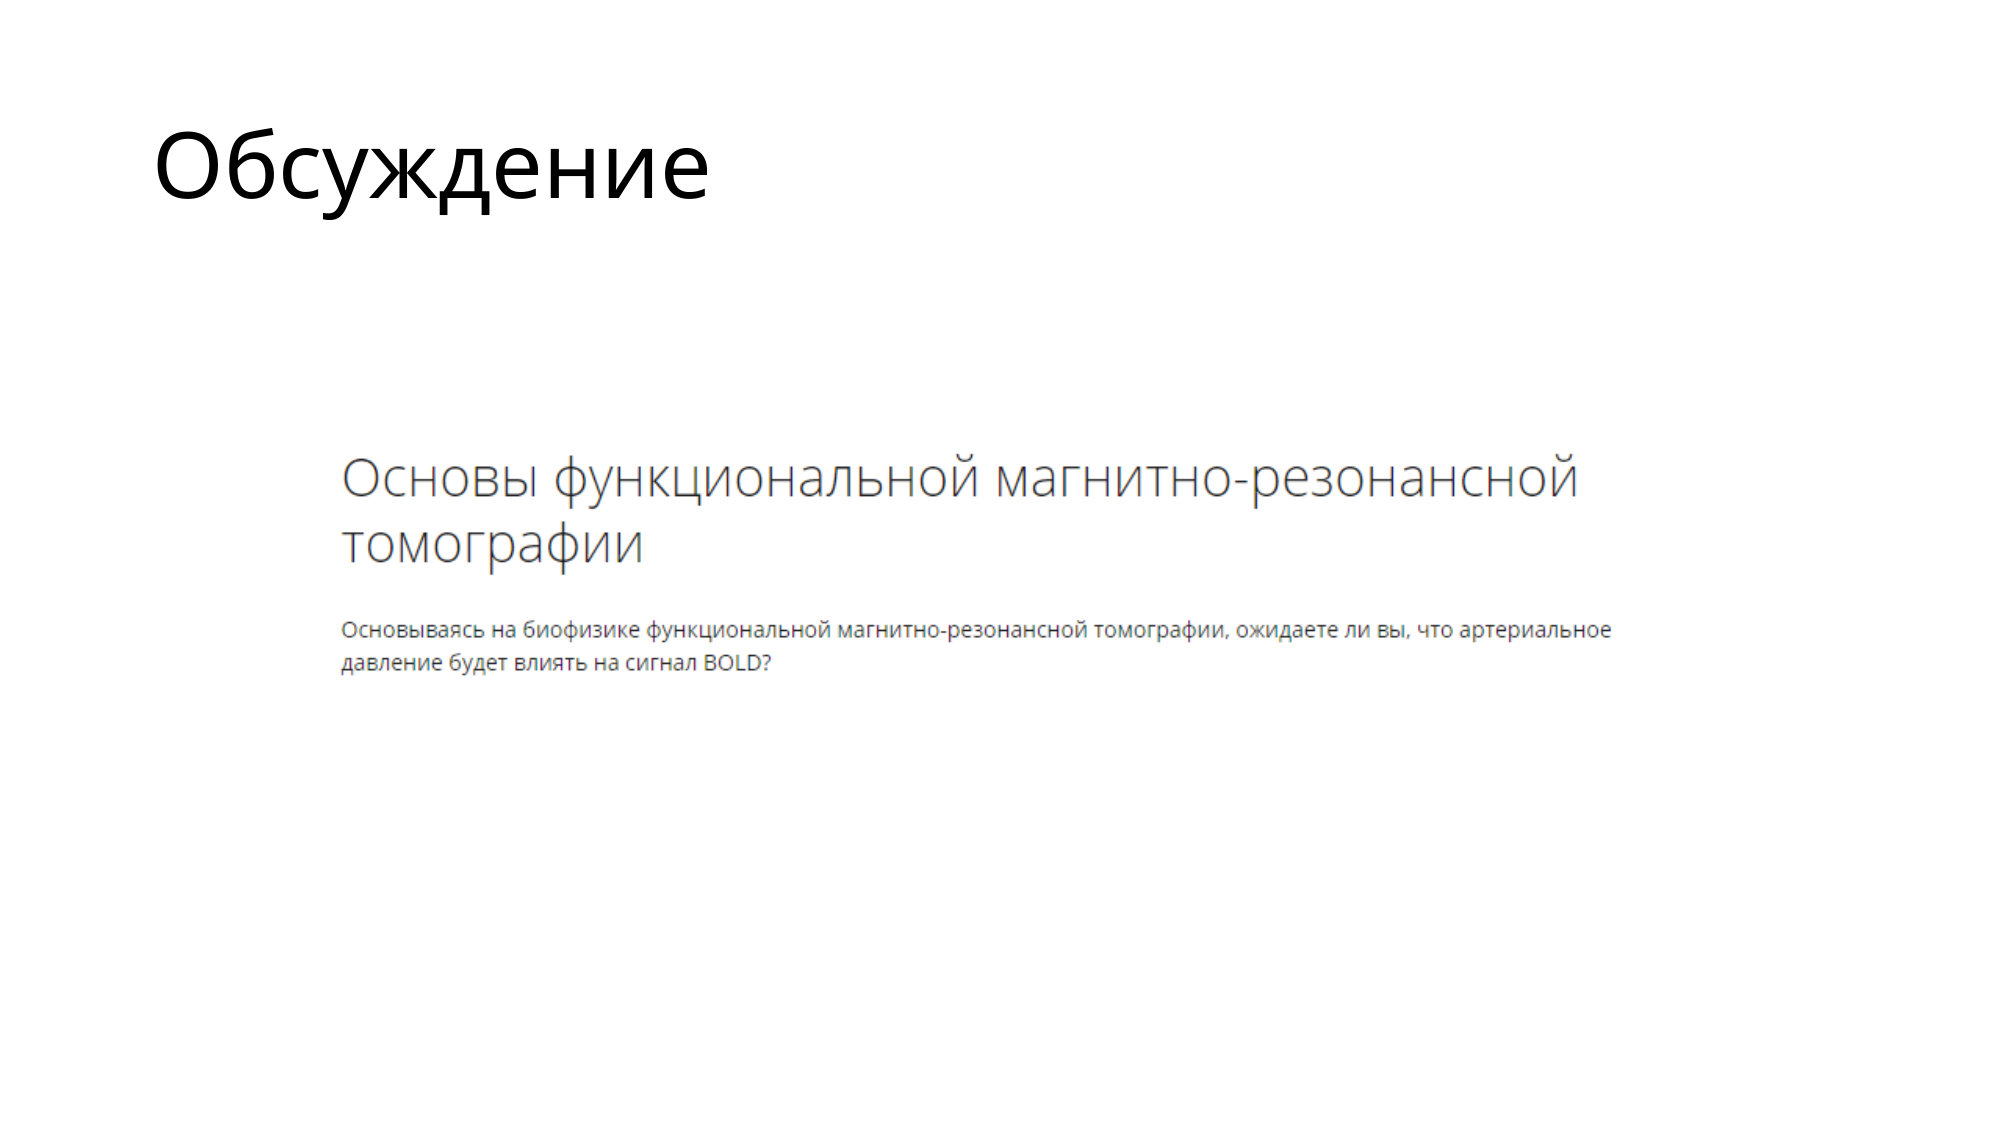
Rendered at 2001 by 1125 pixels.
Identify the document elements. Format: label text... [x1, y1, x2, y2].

picture [317, 437, 1683, 688]
title Обсуждение [137, 59, 1863, 278]
